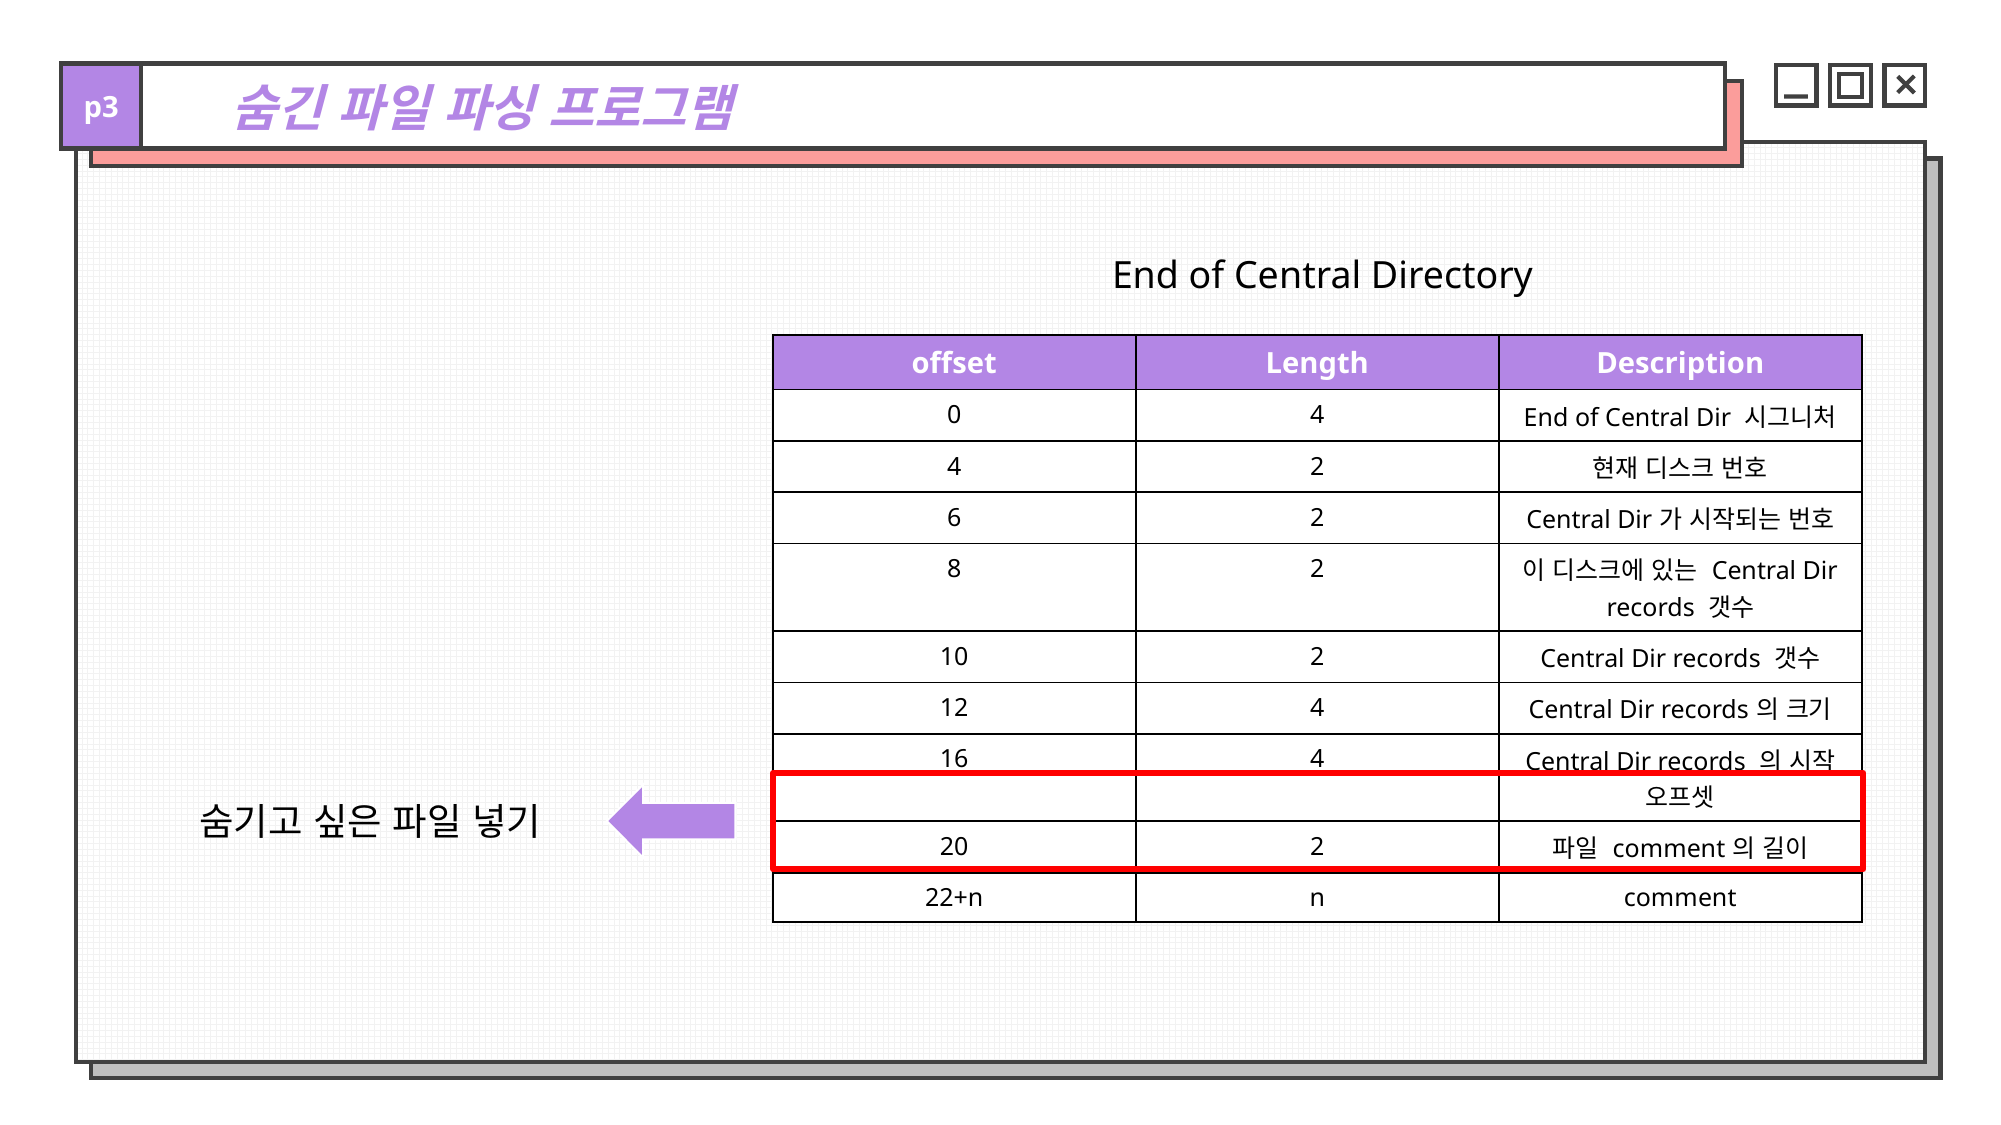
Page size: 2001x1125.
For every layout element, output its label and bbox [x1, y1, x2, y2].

text_box [76, 141, 1941, 1079]
text_box [1775, 64, 1926, 106]
text_box [60, 63, 1742, 167]
